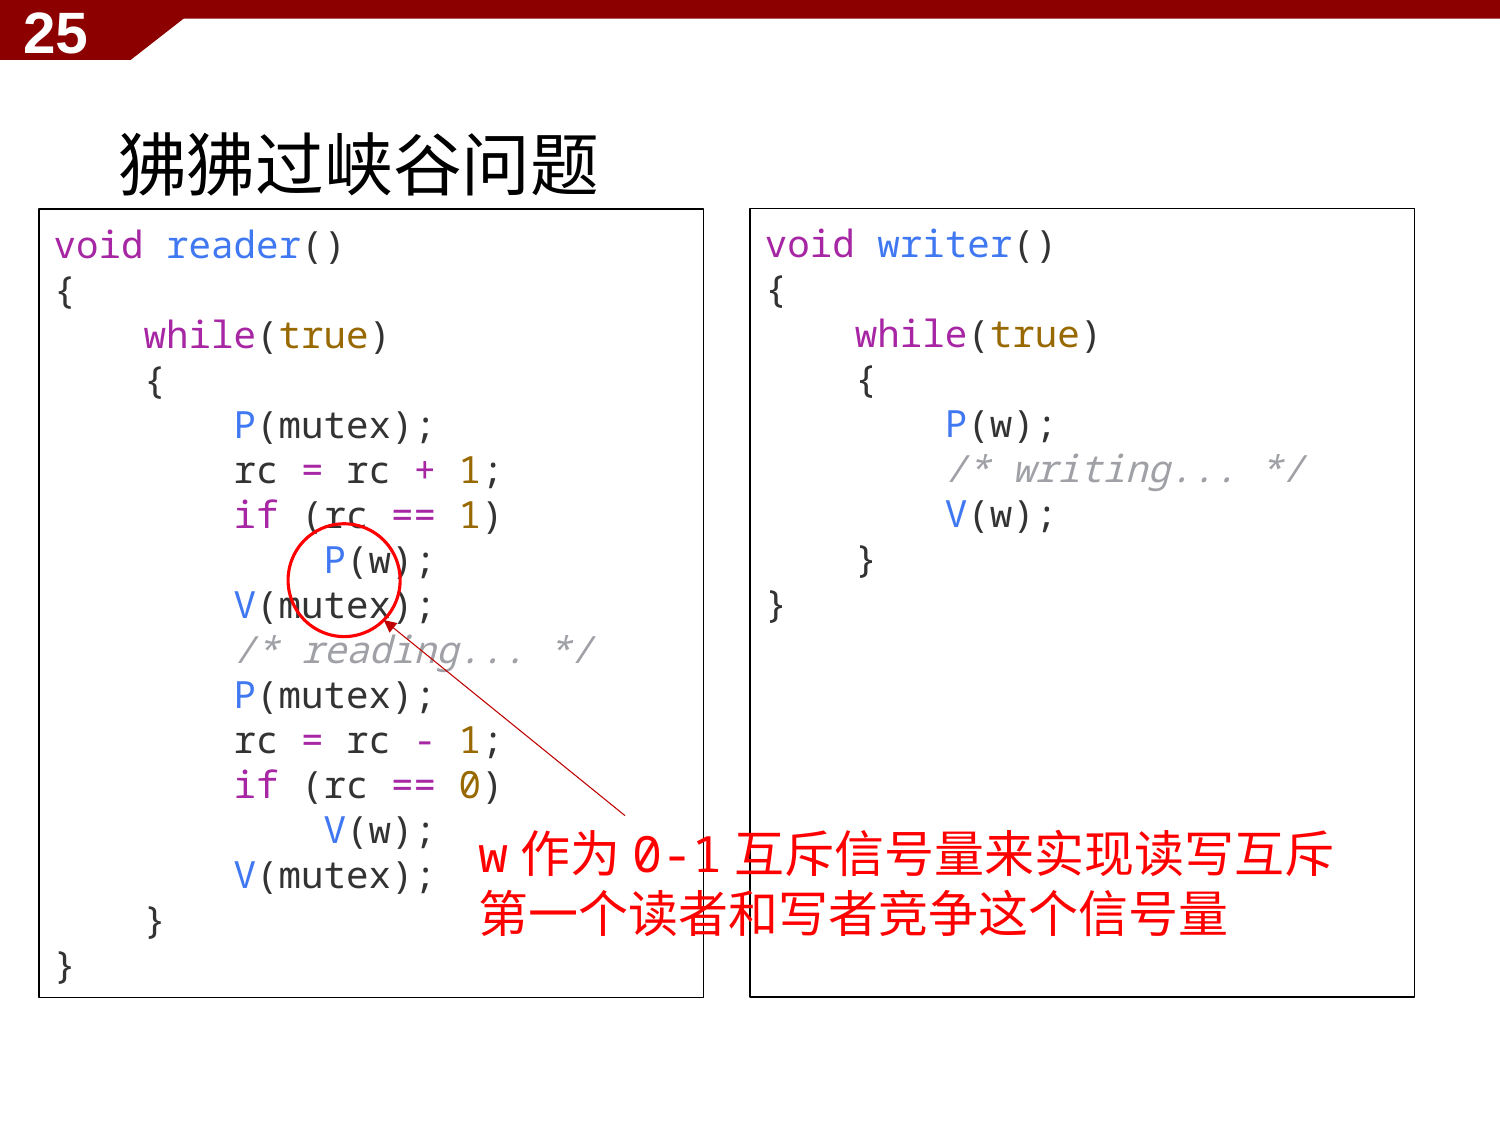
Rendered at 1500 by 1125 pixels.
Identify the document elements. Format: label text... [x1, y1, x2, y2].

text_box void reader() { while(true) { P(mutex); rc = rc + 1; if (rc == 1) P(w); V(mutex); /* reading... */ P(mutex); rc = rc - 1; if (rc == 0) V(w); V(mutex); } } [38, 209, 704, 998]
text_box void writer() { while(true) { P(w); /* writing... */ V(w); } } [750, 208, 1415, 997]
slide_number 25 [0, 0, 104, 60]
title 狒狒过峡谷问题 [103, 59, 1397, 278]
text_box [288, 523, 1309, 946]
